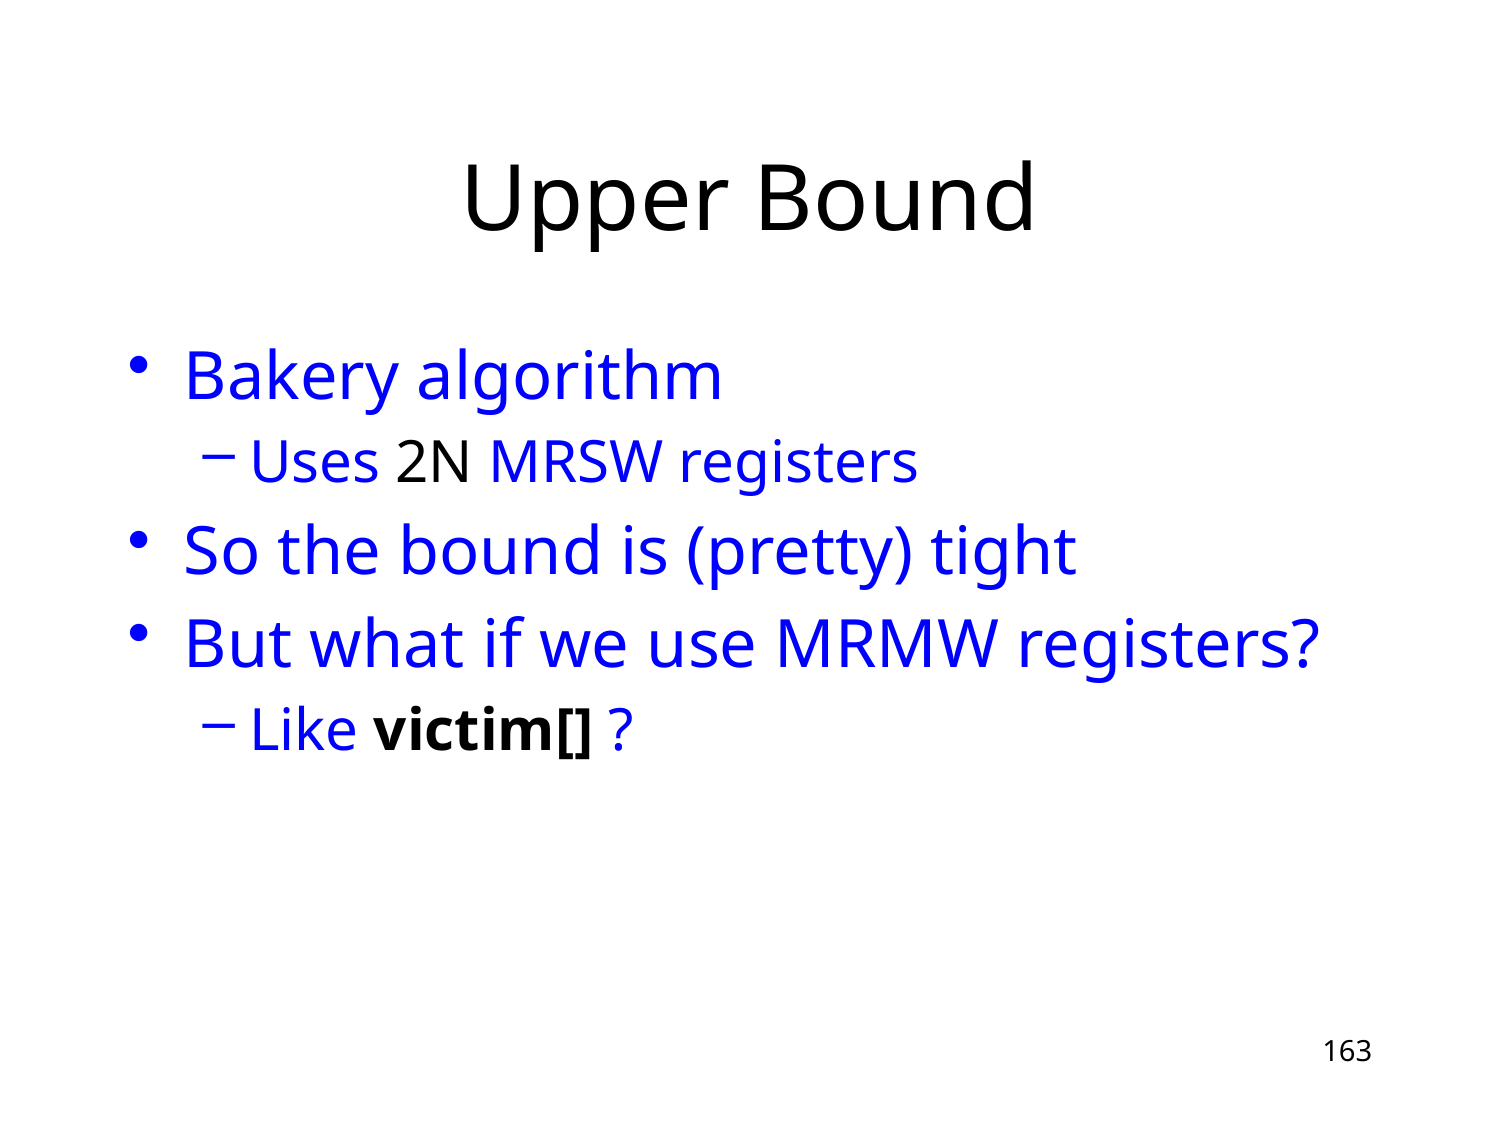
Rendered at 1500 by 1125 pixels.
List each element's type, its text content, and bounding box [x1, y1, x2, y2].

slide_number 163 [1074, 1024, 1388, 1101]
title Upper Bound [112, 99, 1388, 288]
list Bakery algorithm Uses 2N MRSW registers So the bound is (pretty) tight But what if we use MRMW registers? Like victim[] ? [112, 324, 1388, 1000]
